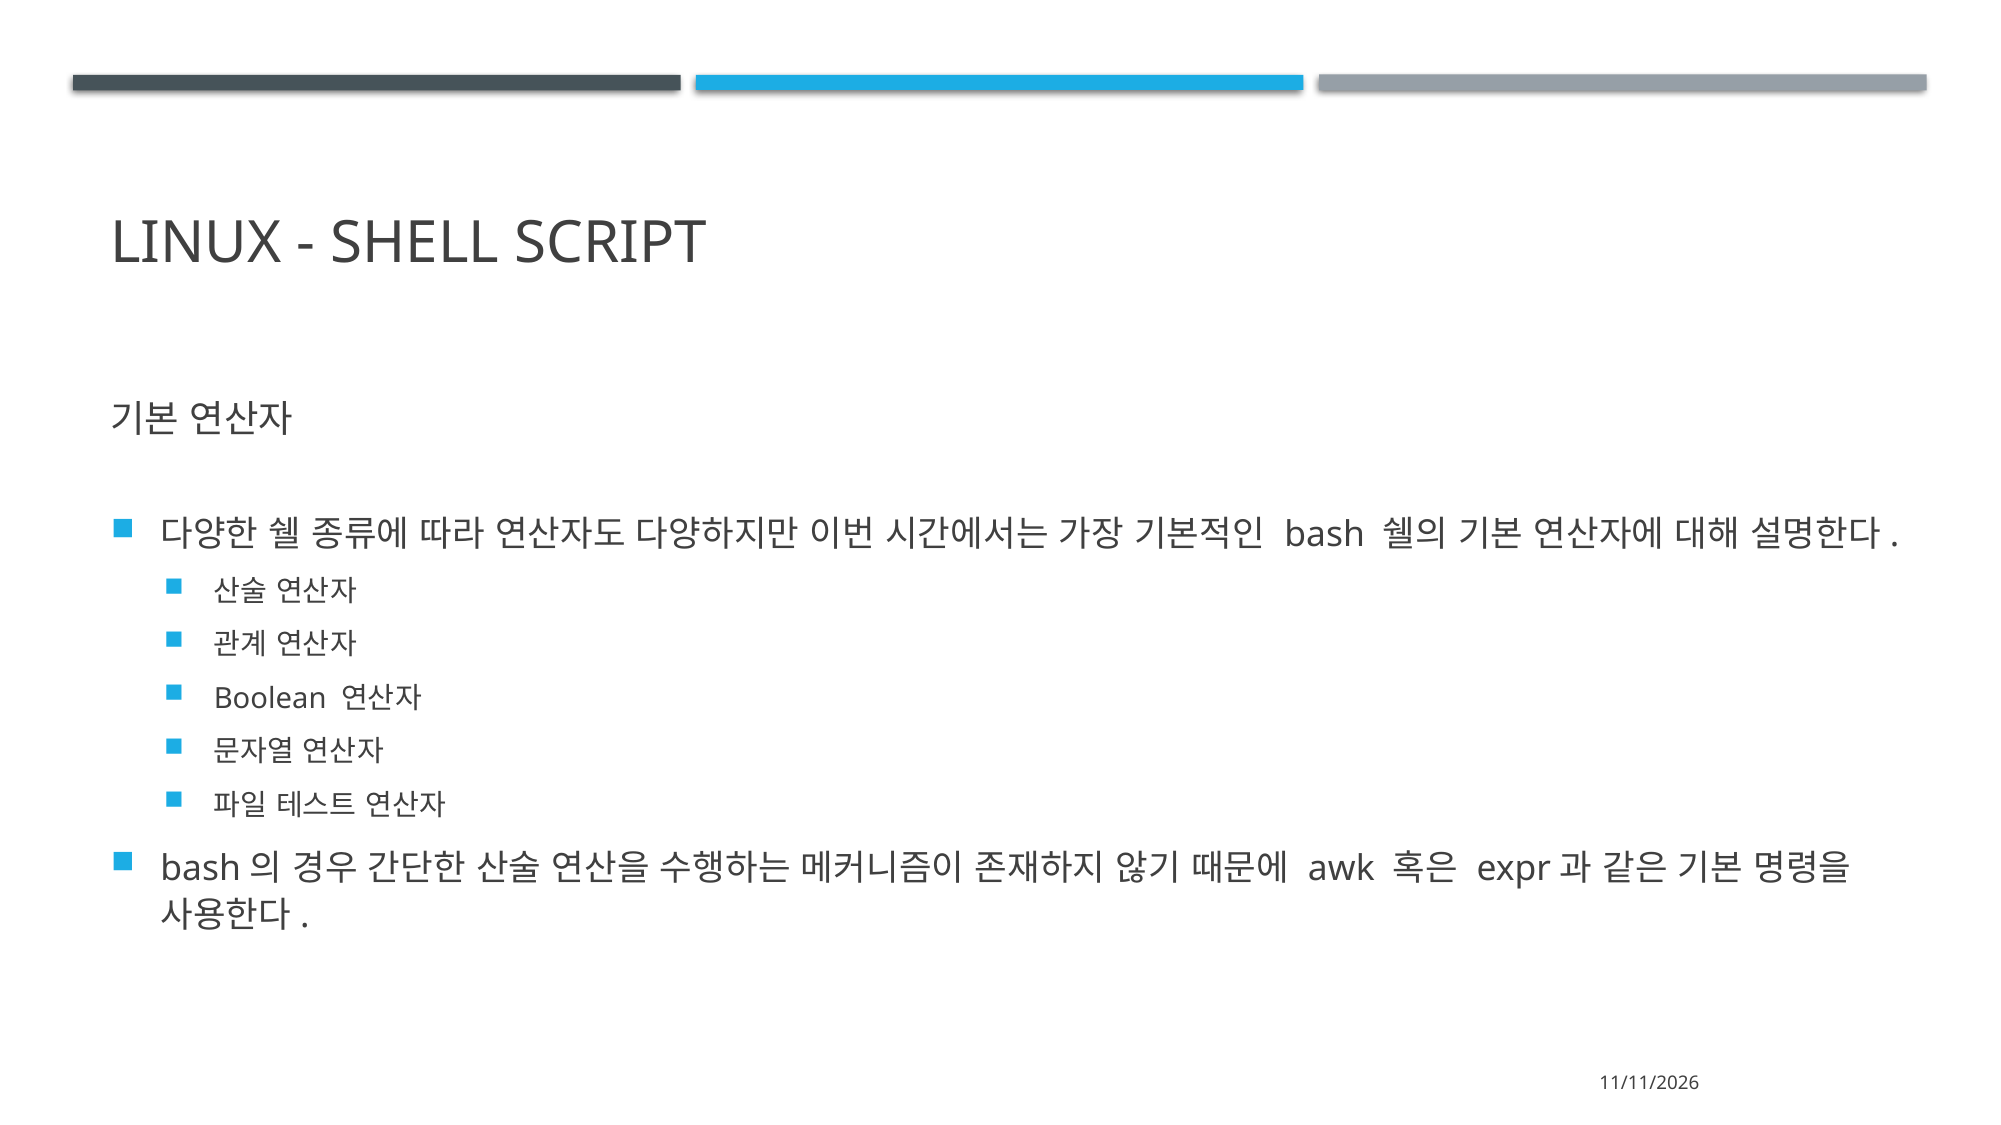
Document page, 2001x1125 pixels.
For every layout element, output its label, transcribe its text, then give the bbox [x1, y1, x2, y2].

title Linux - shell script [95, 119, 1905, 282]
list 다양한 쉘 종류에 따라 연산자도 다양하지만 이번 시간에서는 가장 기본적인 bash 쉘의 기본 연산자에 대해 설명한다. 산술 연산자 관계 연산자 Boolean 연산자 문자열 연산자 파일 테스트 연산자 bash의 경우 간단한 산술 연산을 수행하는 메커니즘이 존재하지 않기 때문에 awk 혹은 expr과 같은 기본 명령을 사용한다. [95, 479, 1905, 962]
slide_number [1247, 1053, 1715, 1114]
list 기본 연산자 [95, 369, 1905, 461]
